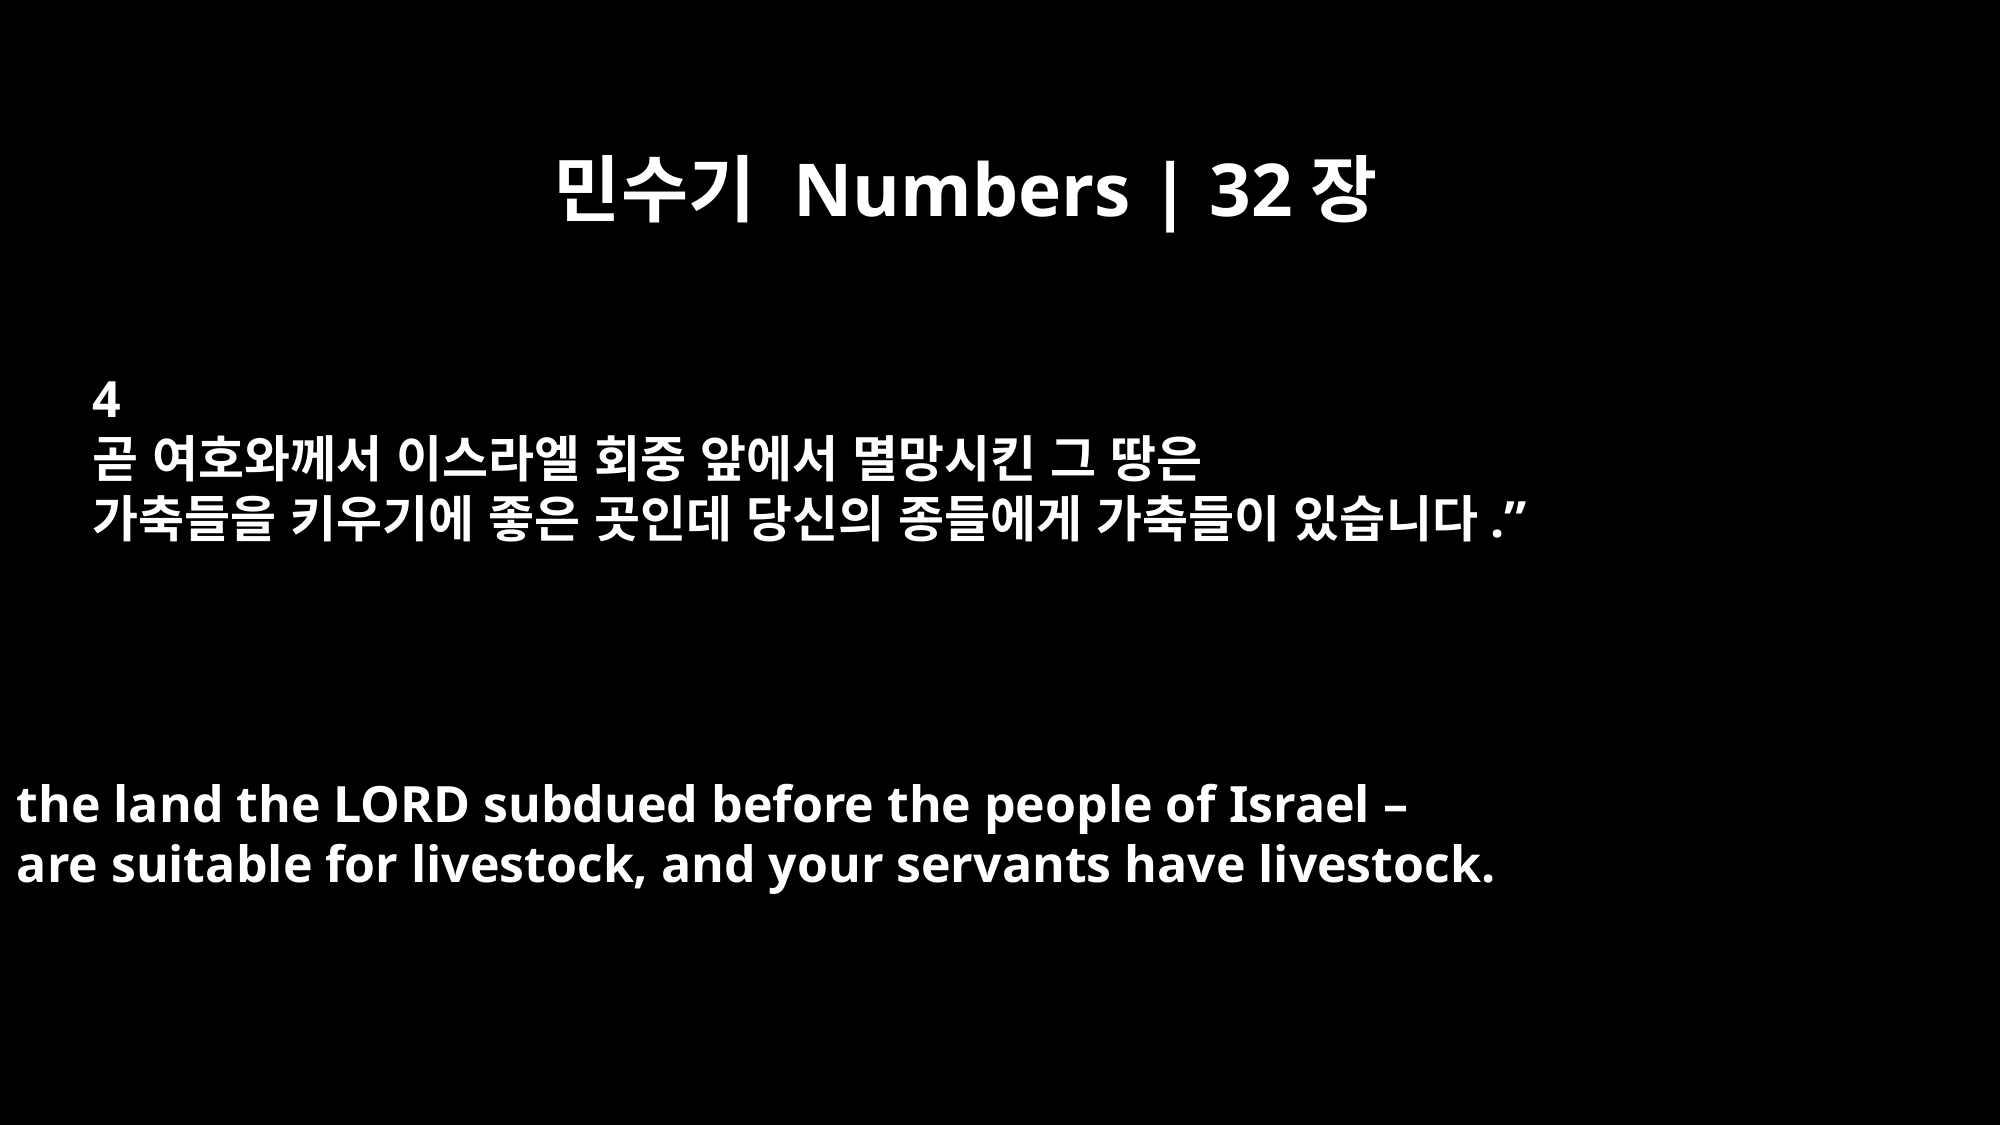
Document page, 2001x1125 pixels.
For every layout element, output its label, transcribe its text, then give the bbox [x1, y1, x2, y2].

text_box 4 곧 여호와께서 이스라엘 회중 앞에서 멸망시킨 그 땅은 가축들을 키우기에 좋은 곳인데 당신의 종들에게 가축들이 있습니다.” [77, 359, 1543, 555]
text_box 민수기 Numbers | 32장 [538, 136, 1393, 239]
text_box the land the LORD subdued before the people of Israel – are suitable for livestock, and your servants have livestock. [2, 764, 1512, 900]
